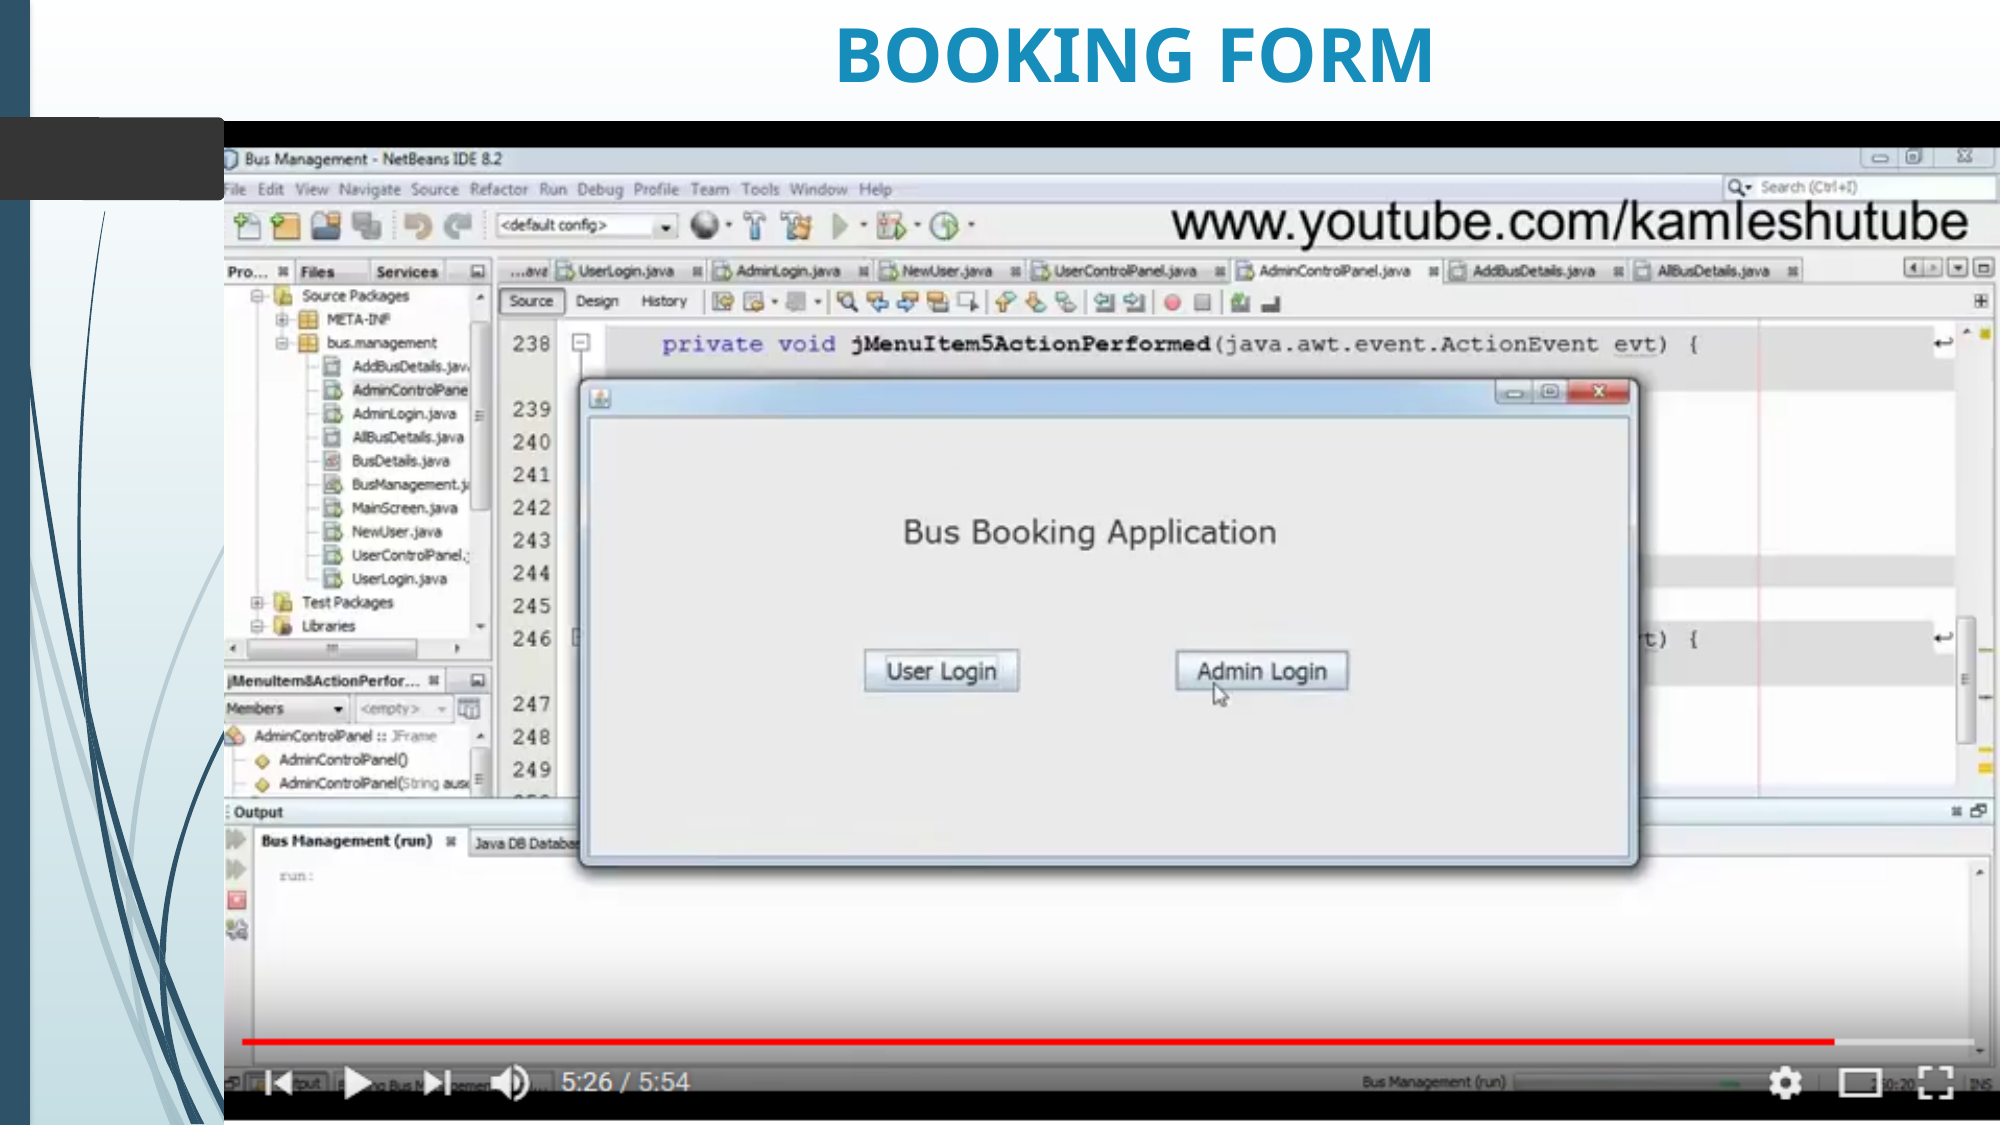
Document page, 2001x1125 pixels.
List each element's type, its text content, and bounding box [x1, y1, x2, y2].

title BOOKING FORM [258, 0, 1721, 120]
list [223, 120, 2000, 1125]
